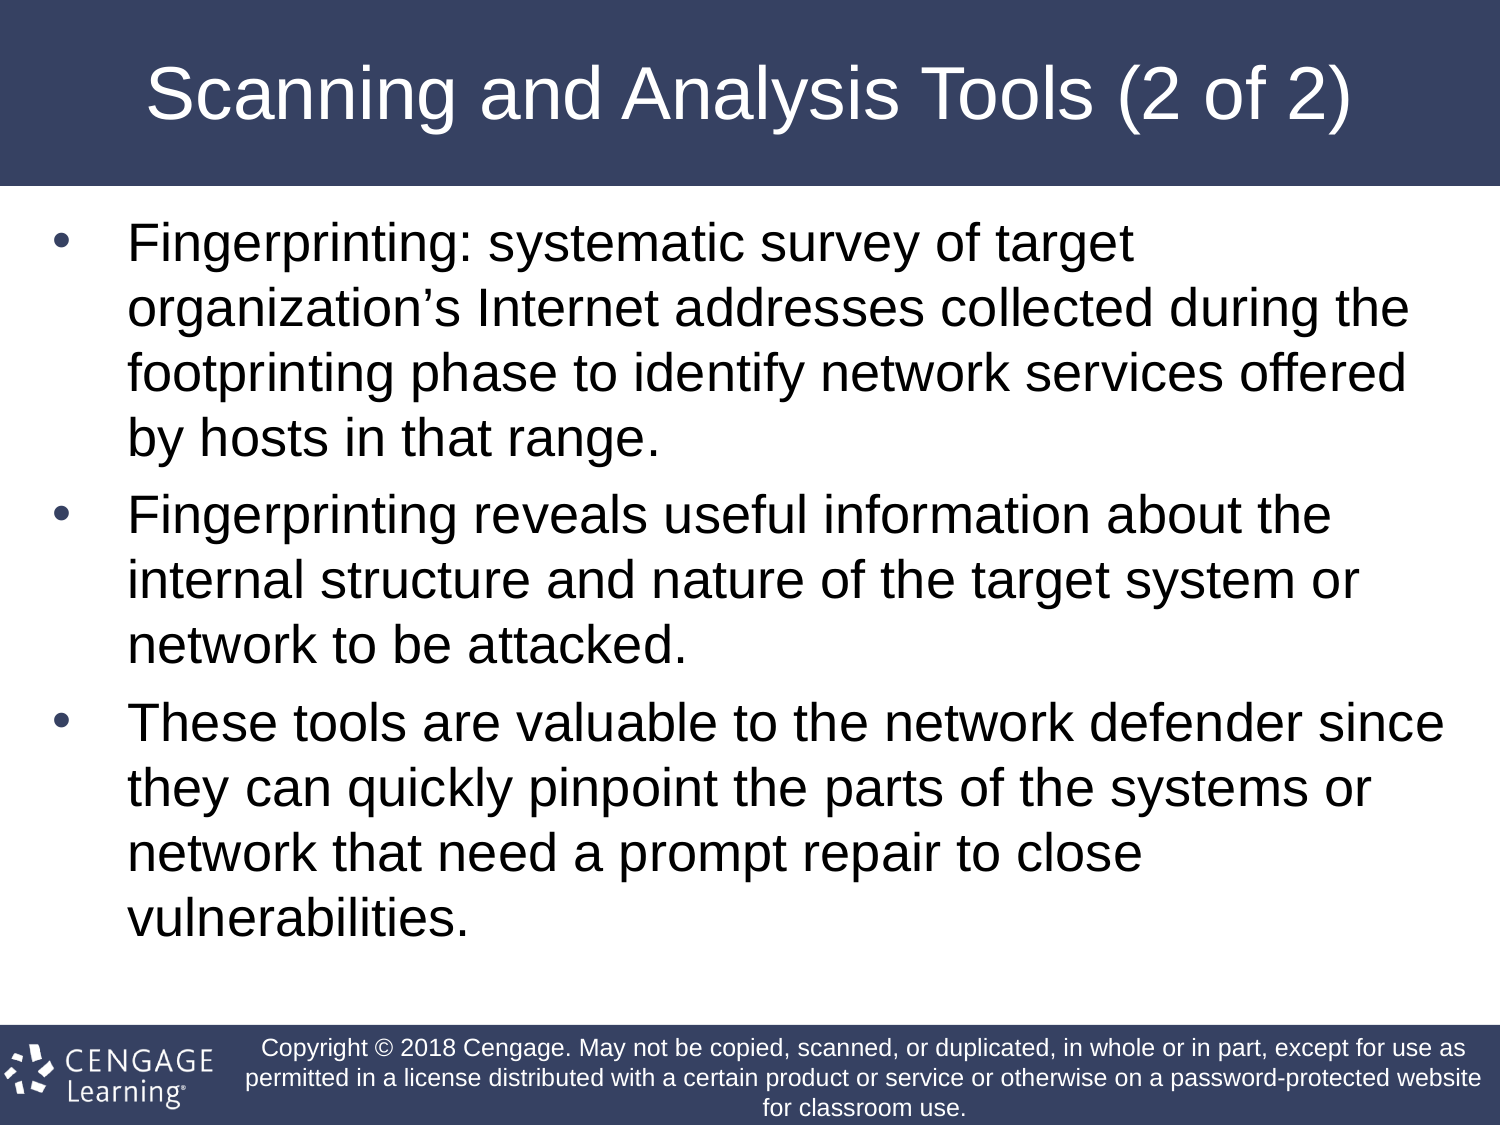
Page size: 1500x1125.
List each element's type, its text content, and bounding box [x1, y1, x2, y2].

title Scanning and Analysis Tools (2 of 2) [7, 4, 1493, 176]
list Fingerprinting: systematic survey of target organization’s Internet addresses collected during the footprinting phase to identify network services offered by hosts in that range. Fingerprinting reveals useful information about the internal structure and nature of the target system or network to be attacked. These tools are valuable to the network defender since they can quickly pinpoint the parts of the systems or network that need a prompt repair to close vulnerabilities. [37, 200, 1475, 1000]
picture [0, 1040, 216, 1113]
